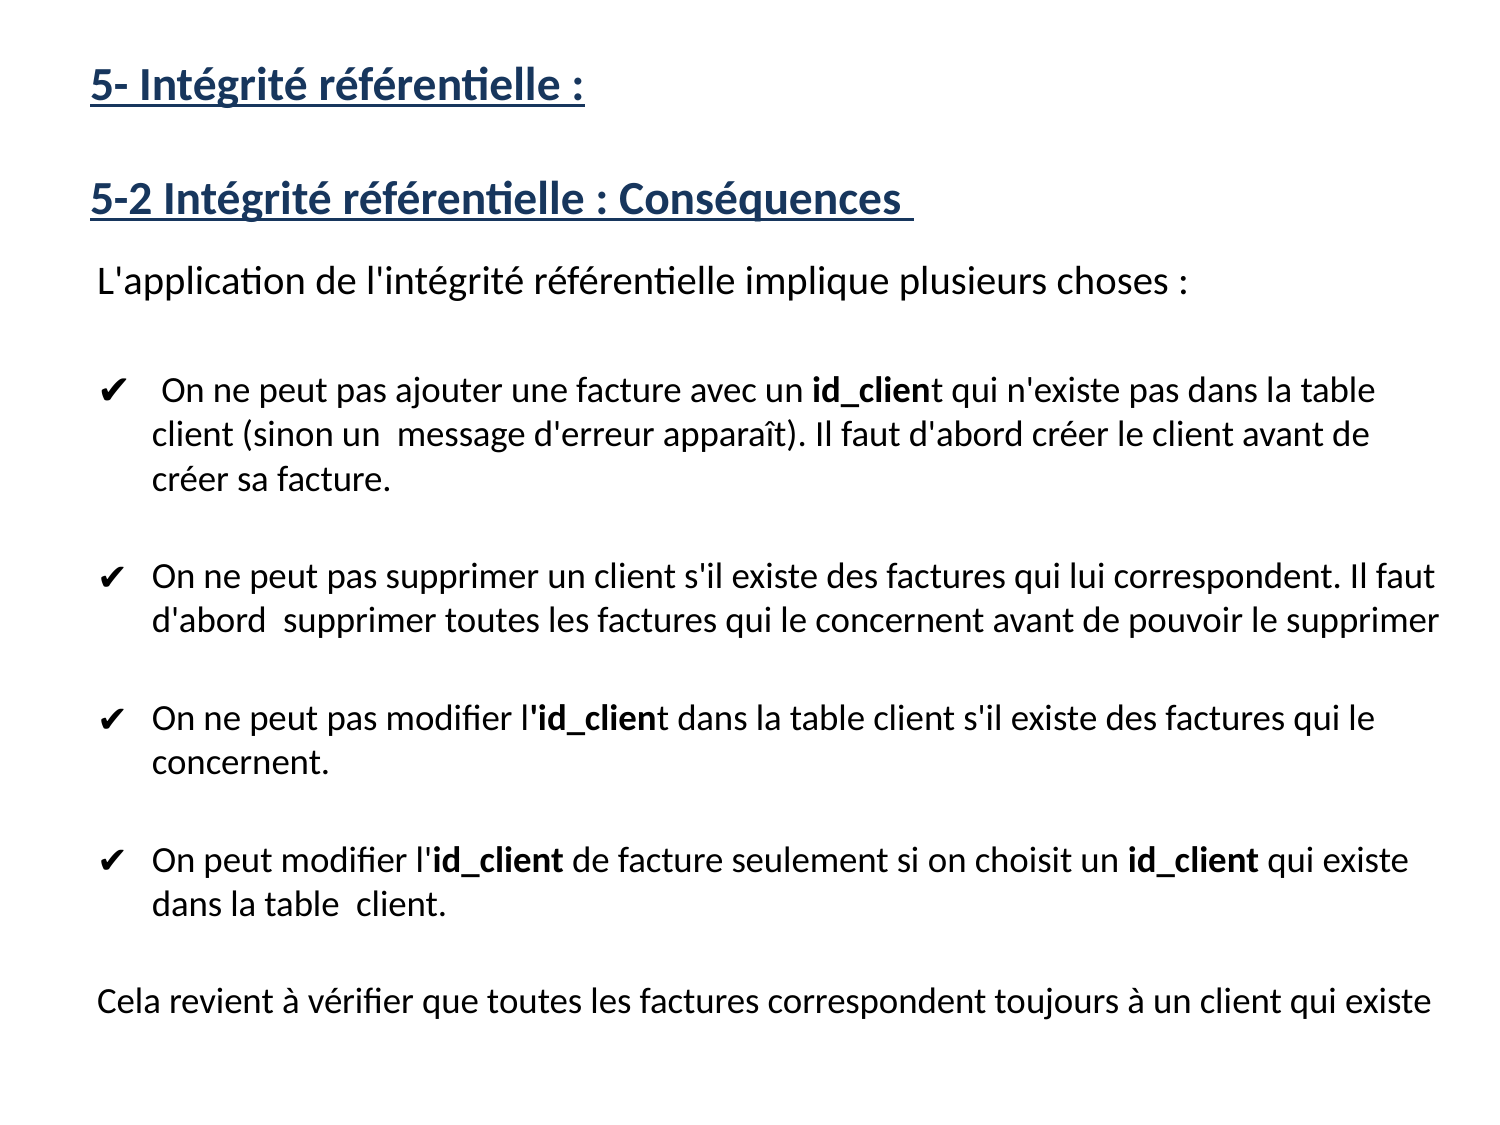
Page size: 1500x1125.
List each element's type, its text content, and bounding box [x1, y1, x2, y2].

title 5- Intégrité référentielle : 5-2 Intégrité référentielle : Conséquences [75, 45, 1425, 233]
list L'application de l'intégrité référentielle implique plusieurs choses : On ne peut pas ajouter une facture avec un id_client qui n'existe pas dans la table client (sinon un message d'erreur apparaît). Il faut d'abord créer le client avant de créer sa facture. On ne peut pas supprimer un client s'il existe des factures qui lui correspondent. Il faut d'abord supprimer toutes les factures qui le concernent avant de pouvoir le supprimer On ne peut pas modifier l'id_client dans la table client s'il existe des factures qui le concernent. On peut modifier l'id_client de facture seulement si on choisit un id_client qui existe dans la table client. Cela revient à vérifier que toutes les factures correspondent toujours à un client qui existe [82, 246, 1461, 1050]
